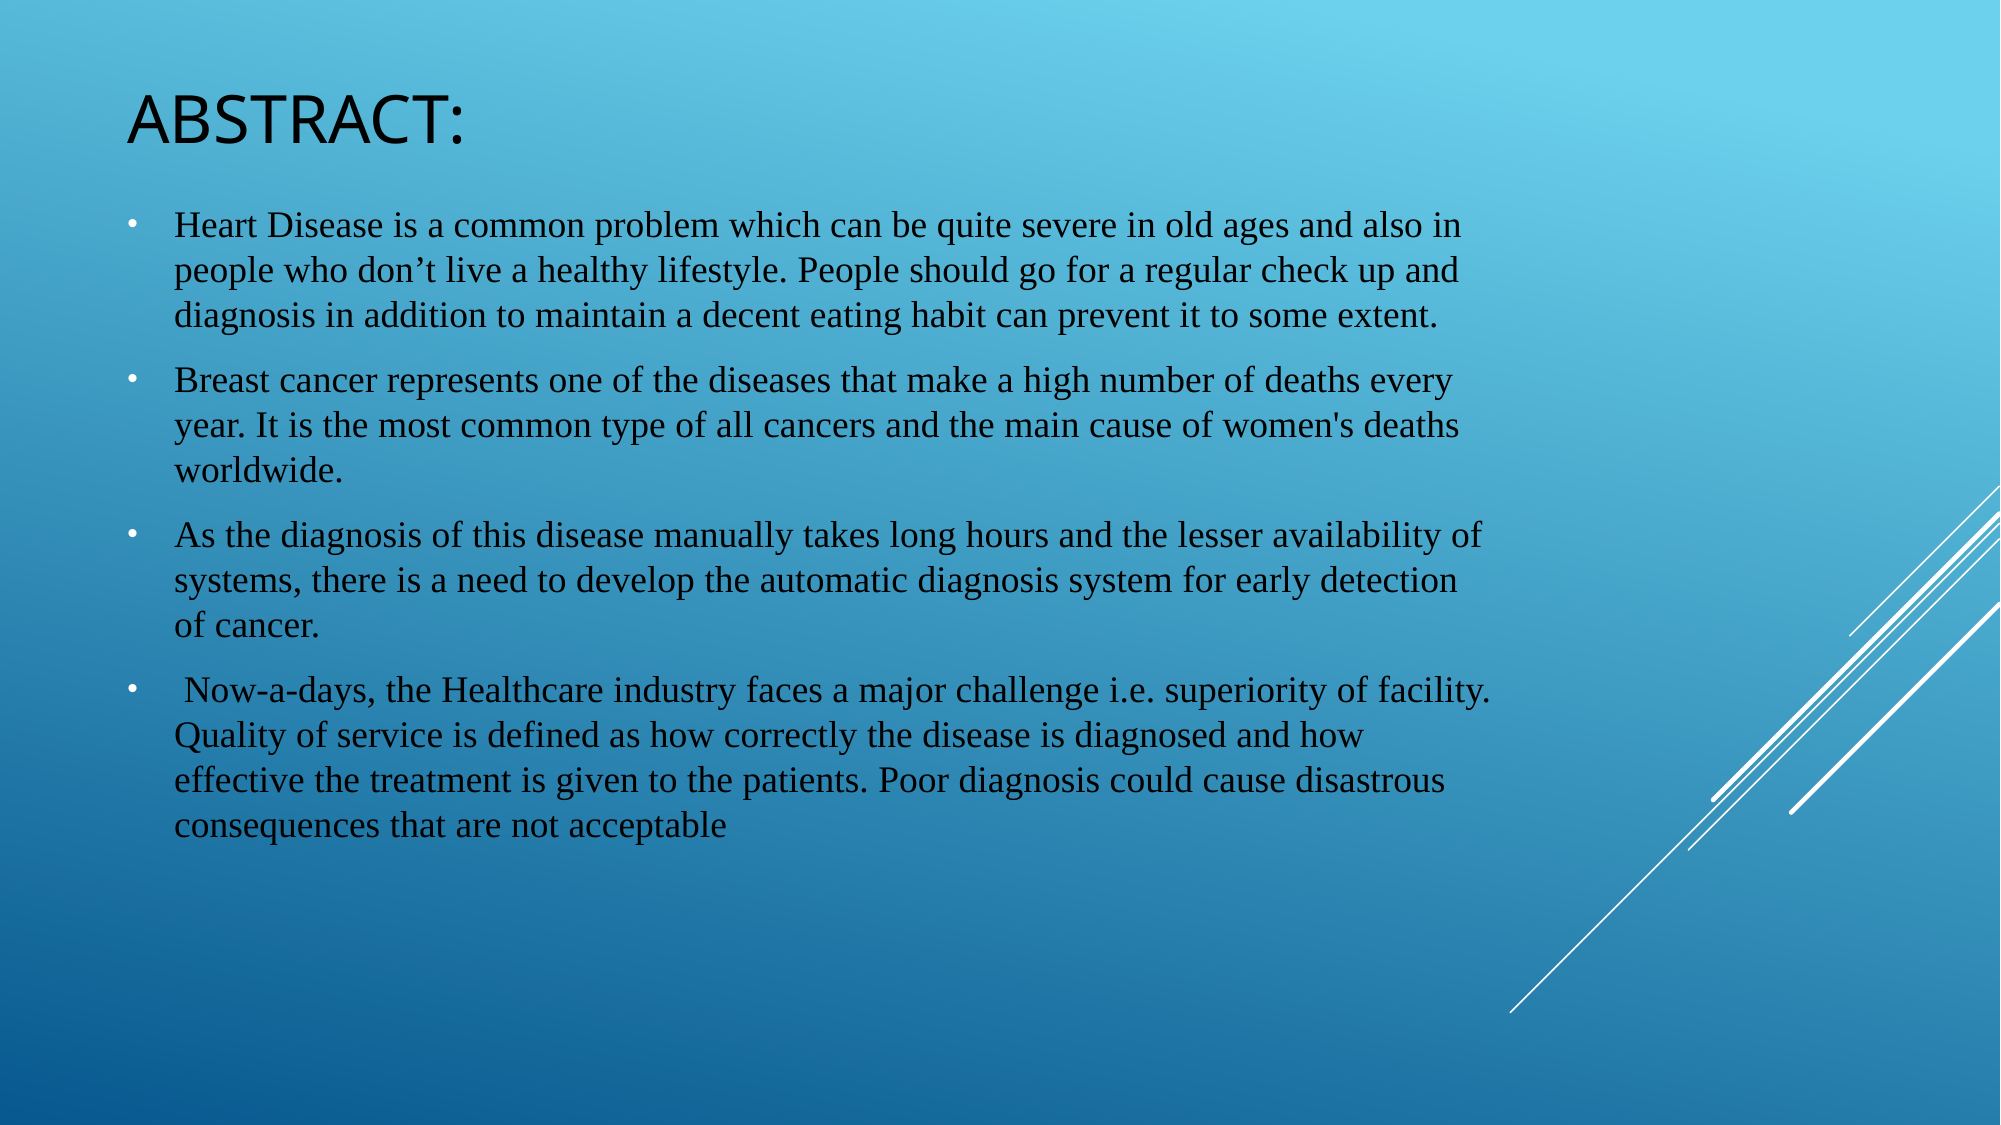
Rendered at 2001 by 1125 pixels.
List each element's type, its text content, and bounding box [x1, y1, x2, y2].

list Heart Disease is a common problem which can be quite severe in old ages and also in people who don’t live a healthy lifestyle. People should go for a regular check up and diagnosis in addition to maintain a decent eating habit can prevent it to some extent. Breast cancer represents one of the diseases that make a high number of deaths every year. It is the most common type of all cancers and the main cause of women's deaths worldwide. As the diagnosis of this disease manually takes long hours and the lesser availability of systems, there is a need to develop the automatic diagnosis system for early detection of cancer. Now-a-days, the Healthcare industry faces a major challenge i.e. superiority of facility. Quality of service is defined as how correctly the disease is diagnosed and how effective the treatment is given to the patients. Poor diagnosis could cause disastrous consequences that are not acceptable [112, 192, 1513, 1033]
title Abstract: [112, 69, 1513, 165]
